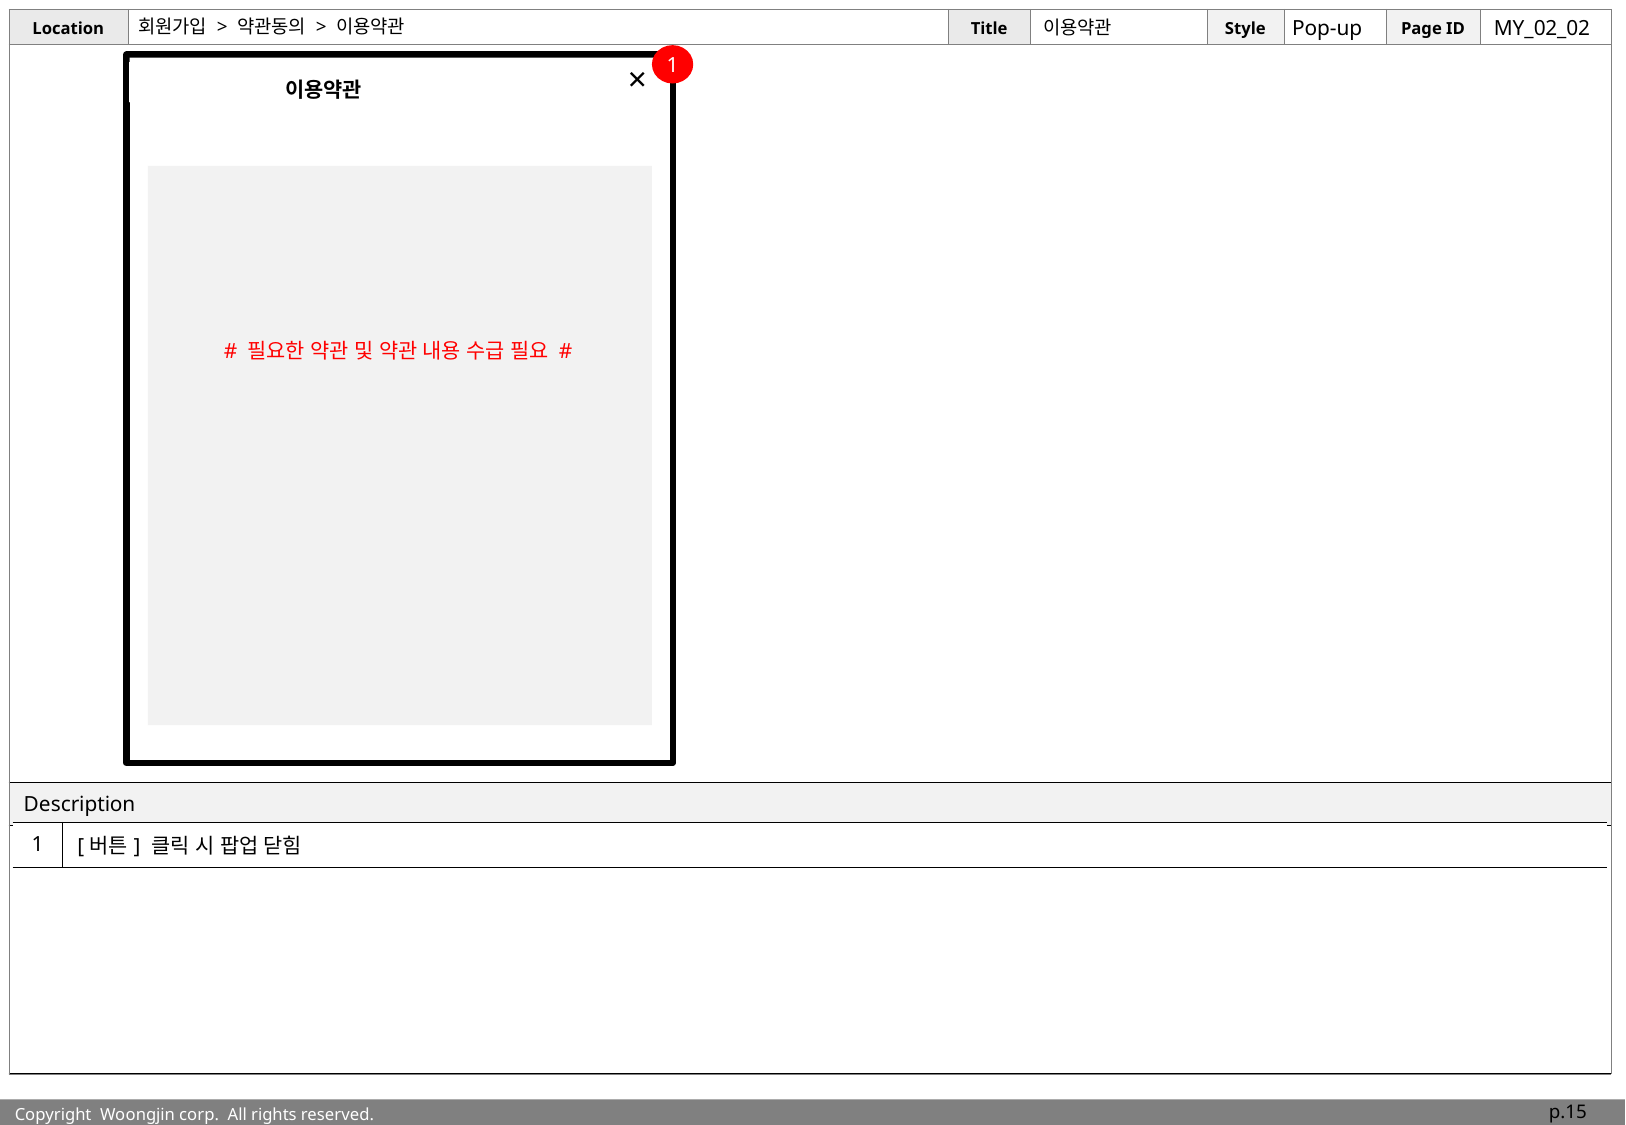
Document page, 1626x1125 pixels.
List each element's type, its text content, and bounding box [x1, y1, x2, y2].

text_box MY_02_02 [1482, 10, 1608, 43]
text_box × [627, 57, 711, 98]
text_box [147, 165, 652, 726]
title 회원가입 > 약관동의 > 이용약관 [126, 8, 947, 43]
text_box 1 [651, 45, 694, 84]
table_header 1 [13, 823, 62, 867]
text_box Pop-up [1280, 10, 1369, 43]
text_box 이용약관 [1031, 10, 1240, 43]
text_box # 필요한 약관 및 약관 내용 수급 필요 # [206, 337, 590, 363]
table_header [버튼] 클릭 시 팝업 닫힘 [63, 823, 1607, 867]
text_box 이용약관 [129, 57, 667, 103]
